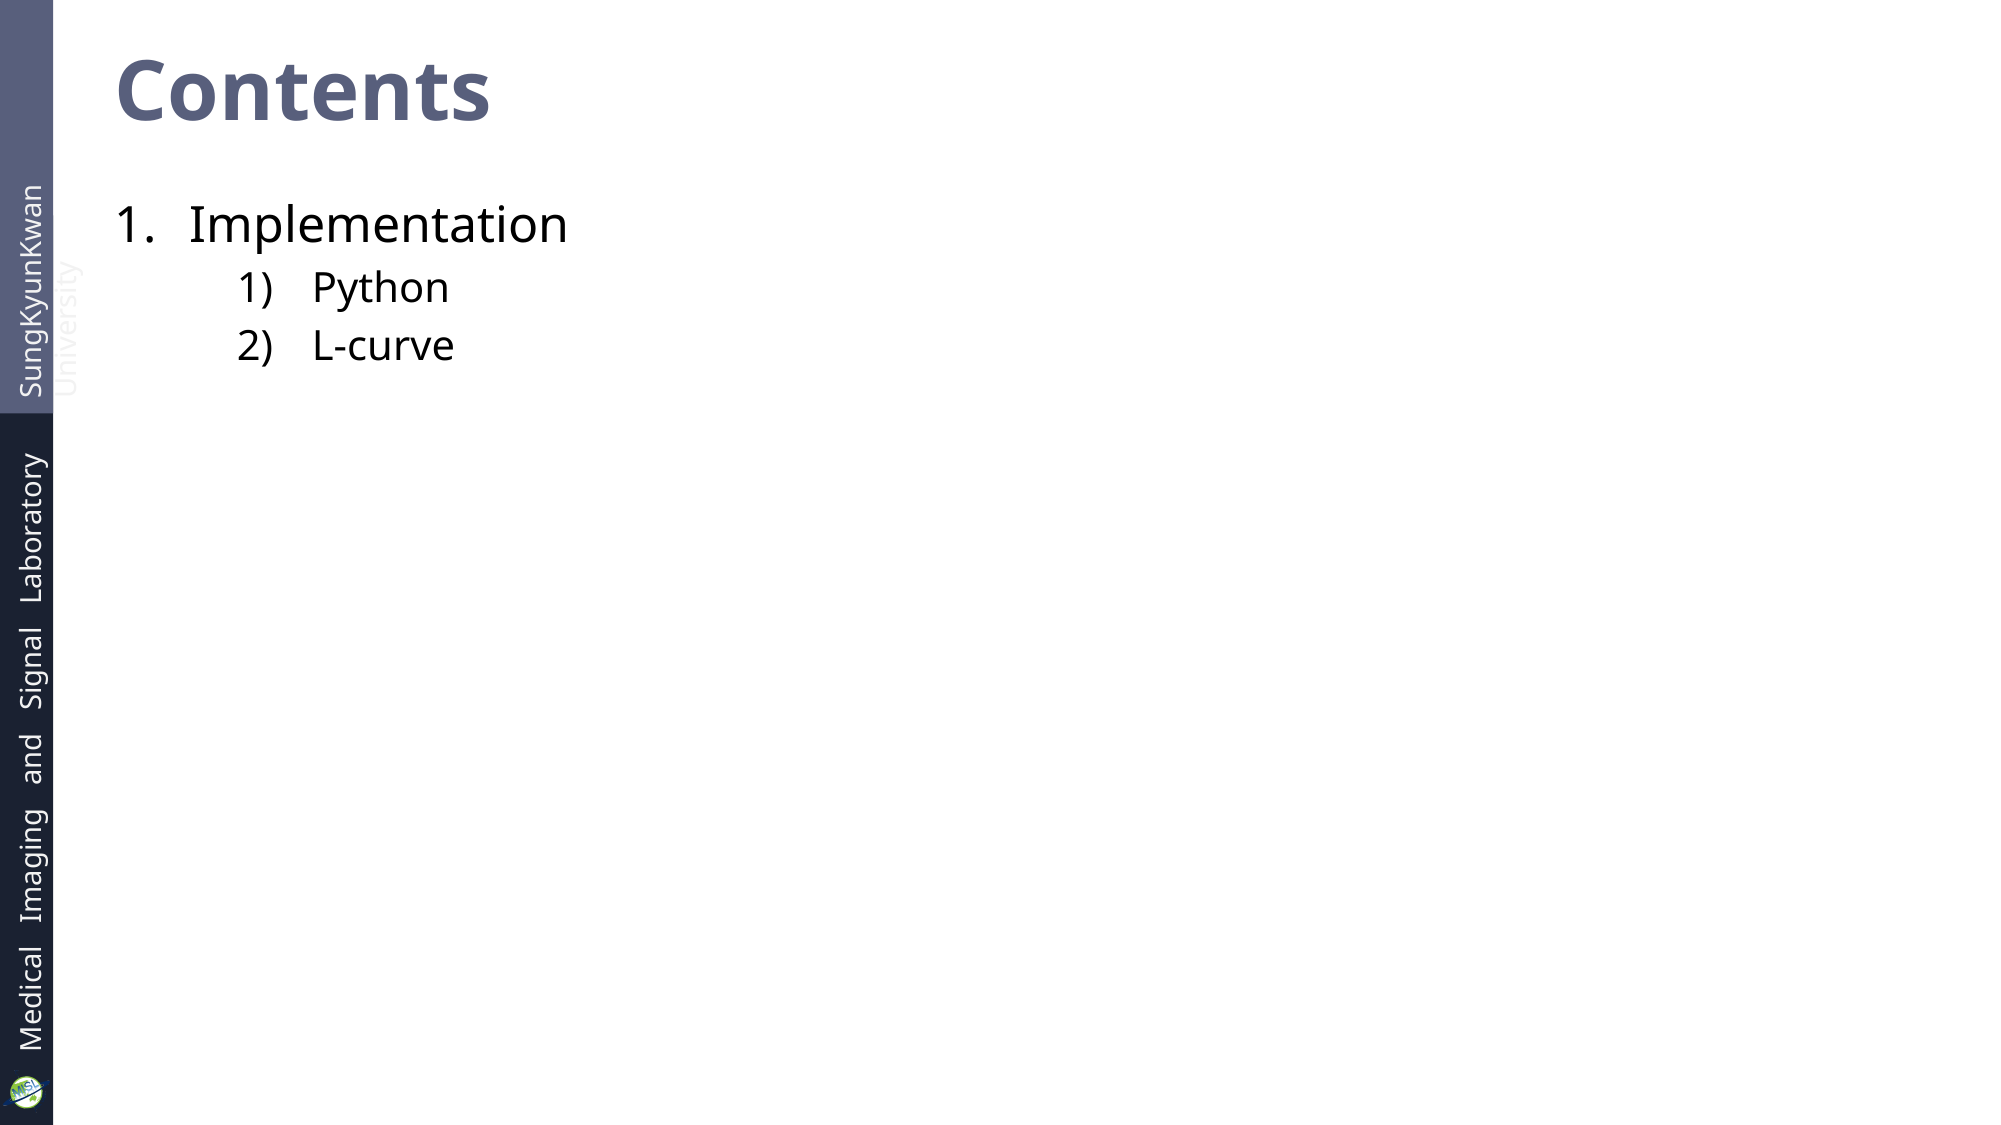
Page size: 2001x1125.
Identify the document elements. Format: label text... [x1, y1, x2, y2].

list Implementation Python L-curve [99, 184, 1972, 1103]
picture [2, 1067, 51, 1116]
title Contents [99, 42, 1935, 133]
